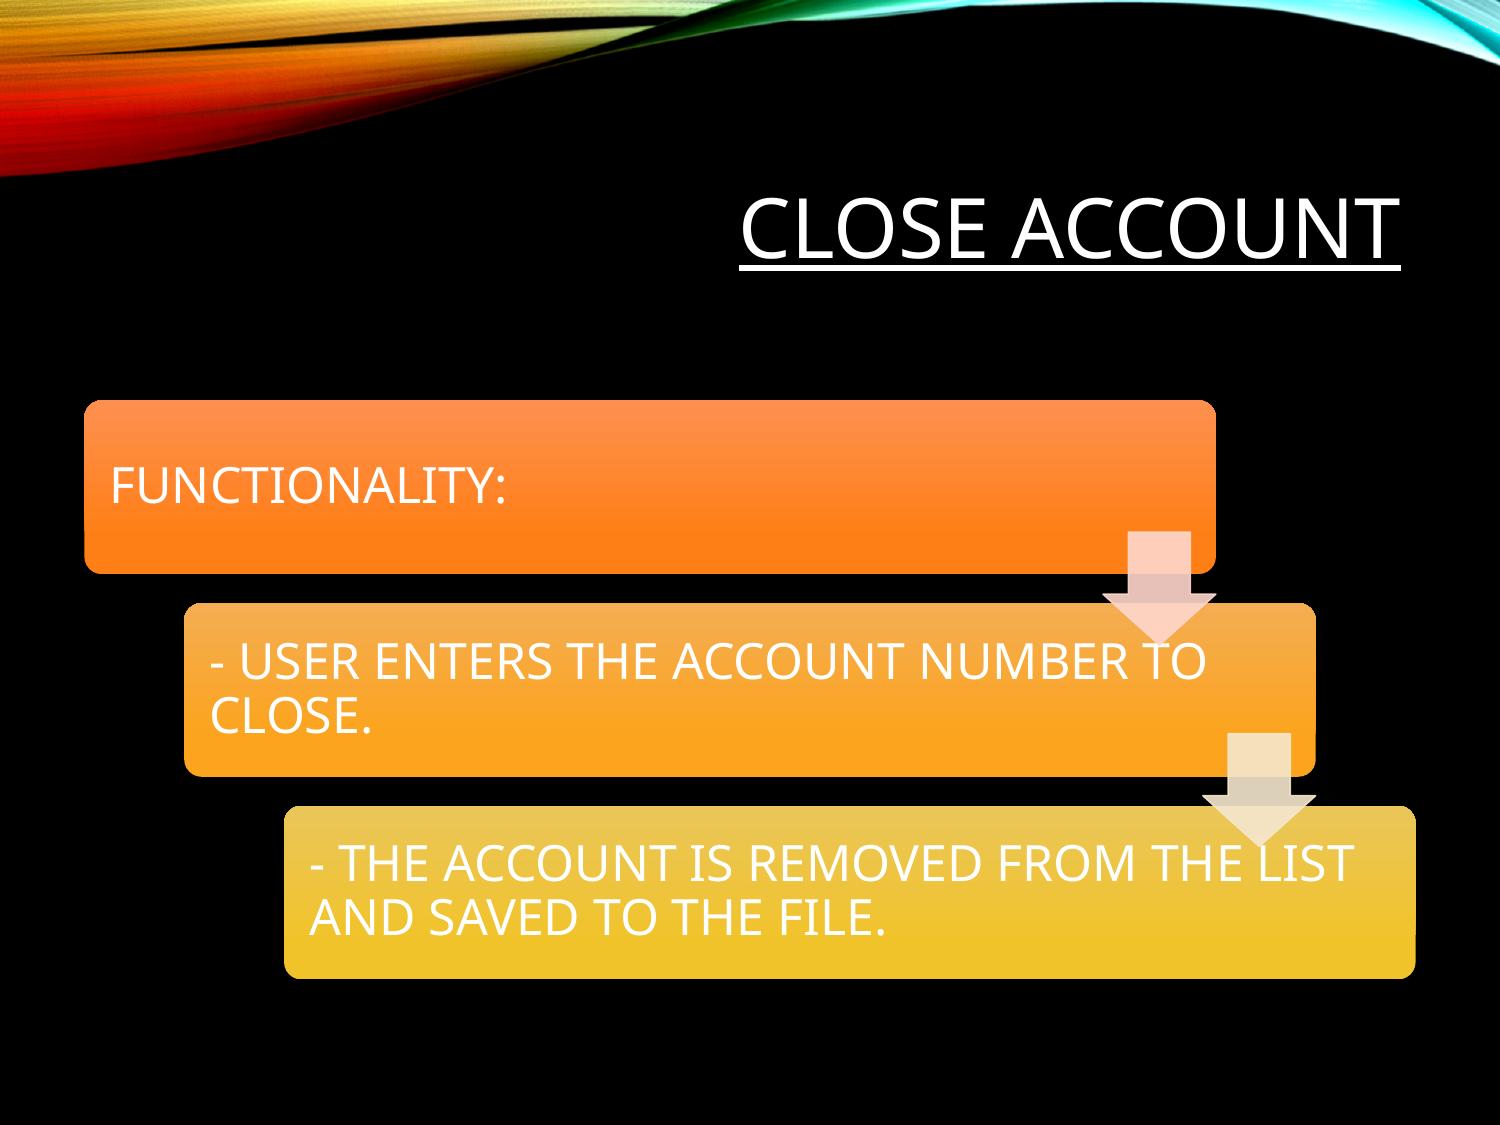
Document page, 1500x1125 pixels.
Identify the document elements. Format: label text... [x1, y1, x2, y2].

title Close Account [356, 125, 1416, 338]
picture [0, 0, 1500, 178]
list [84, 400, 1416, 980]
